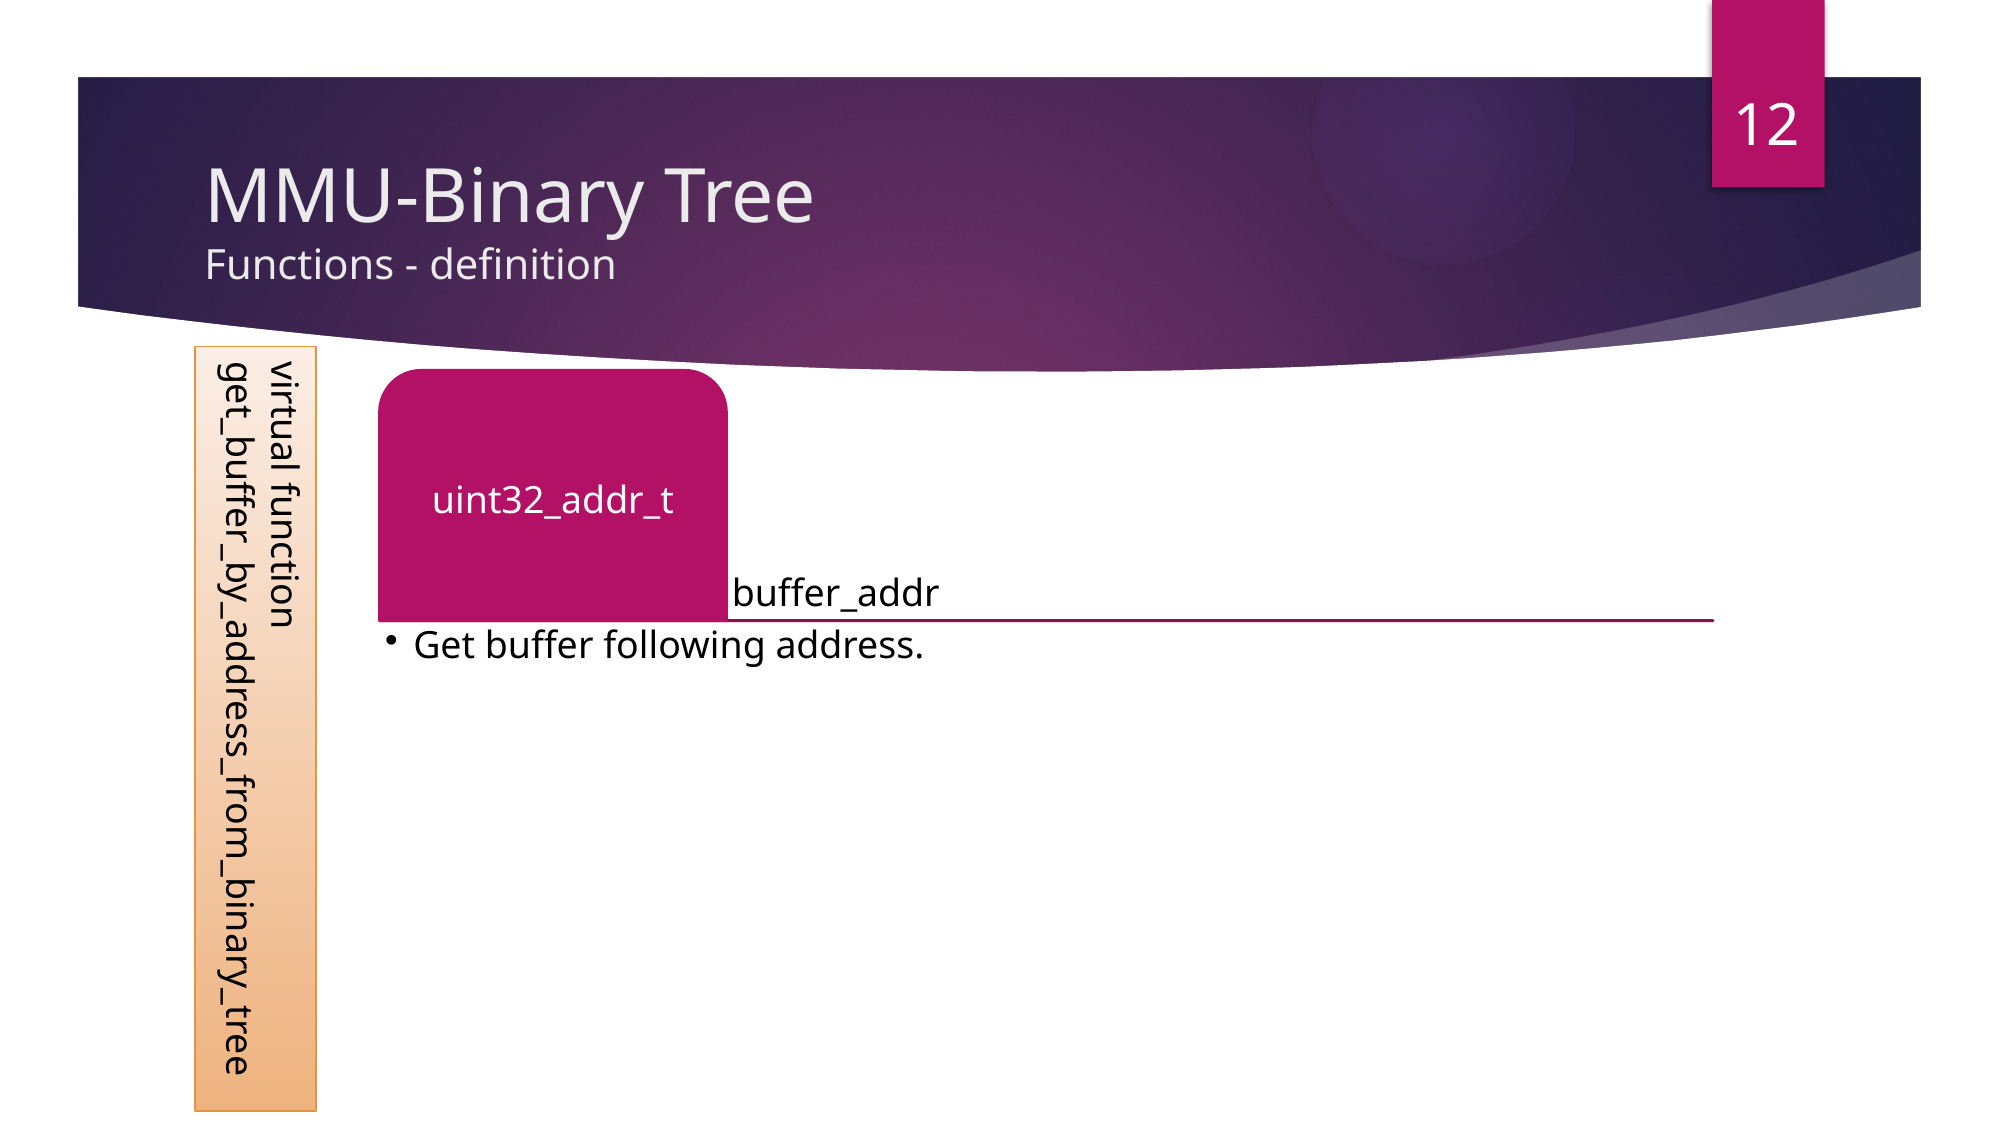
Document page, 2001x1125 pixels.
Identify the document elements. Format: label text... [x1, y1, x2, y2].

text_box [379, 370, 1714, 1122]
title MMU-Binary Tree Functions - definition [189, 159, 1627, 276]
text_box virtual function get_buffer_by_address_from_binary_tree [194, 346, 317, 1112]
slide_number 12 [1698, 48, 1836, 175]
